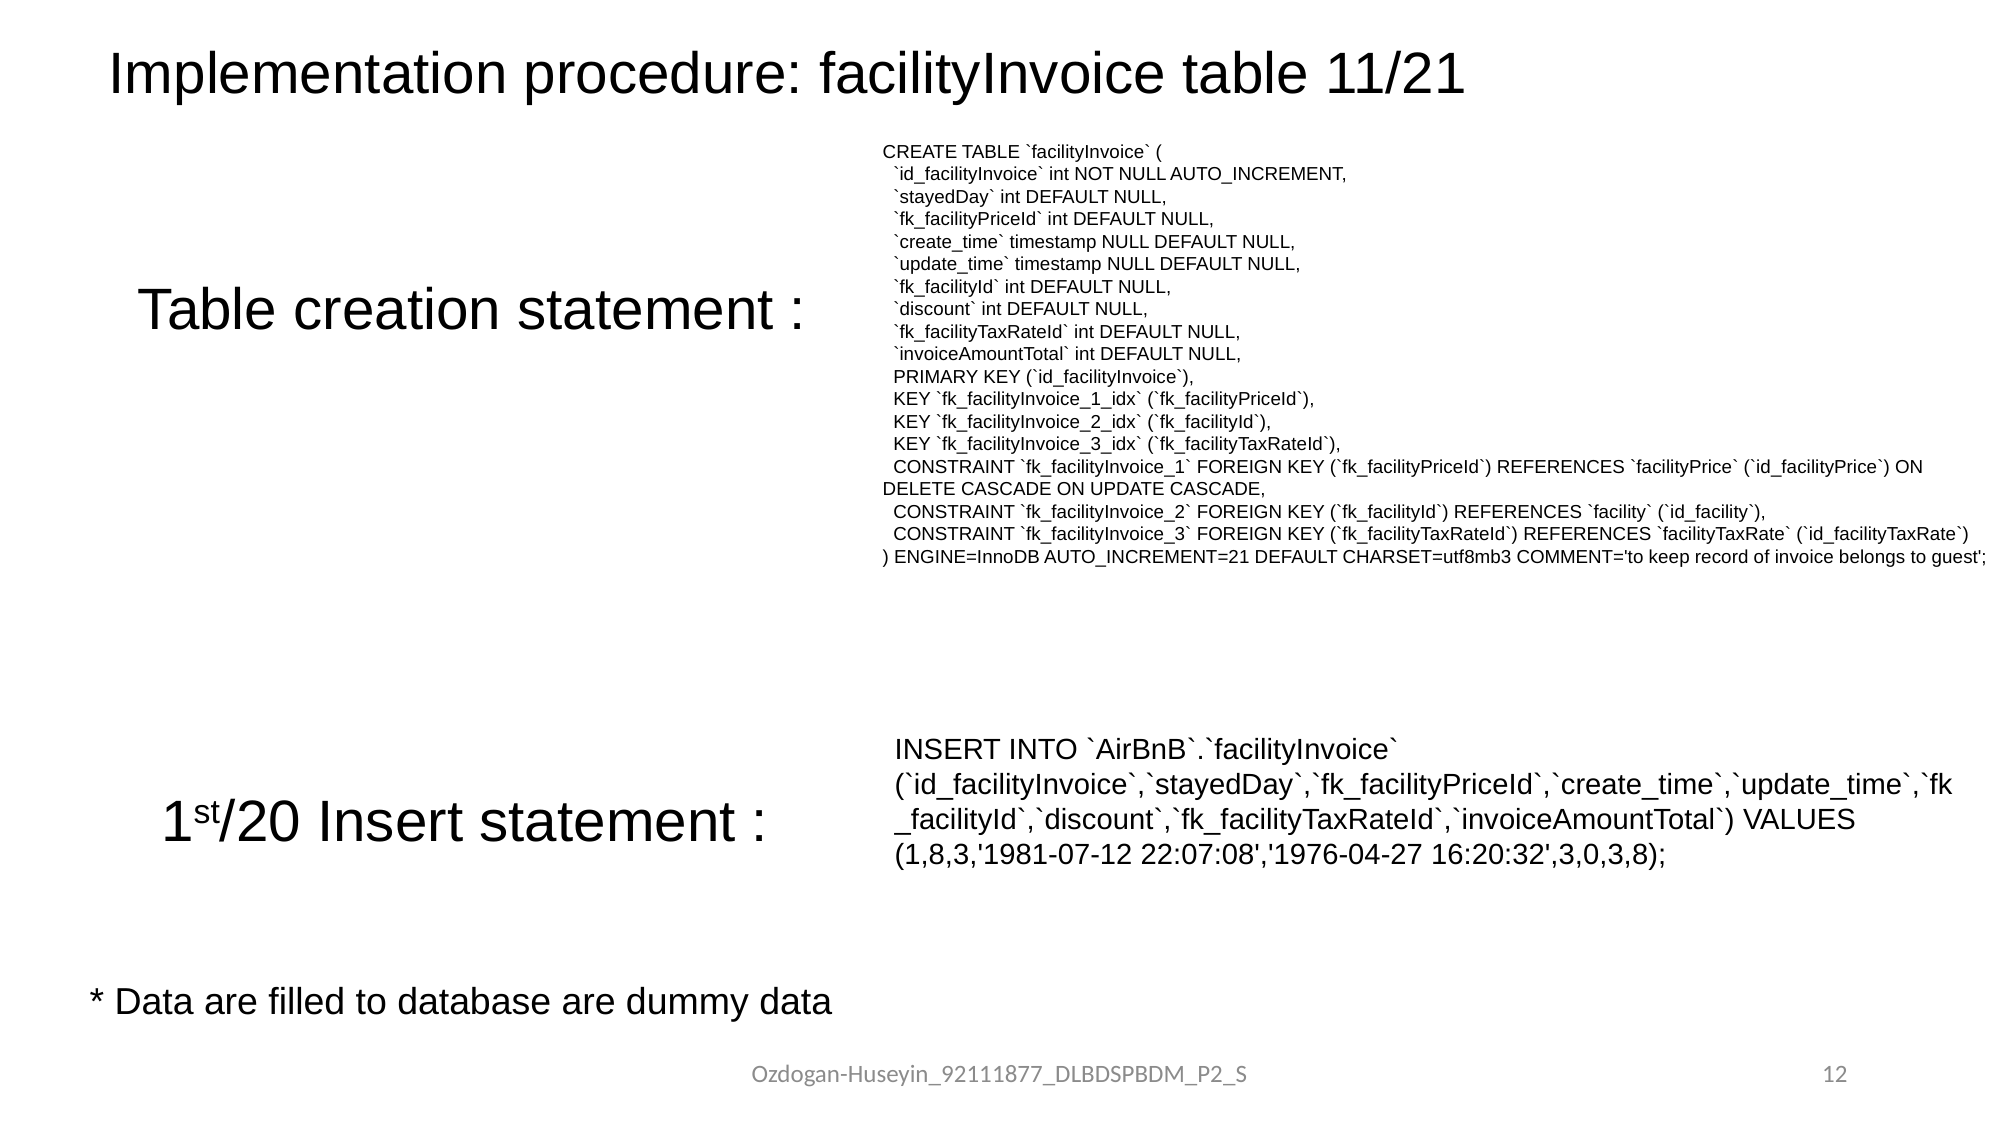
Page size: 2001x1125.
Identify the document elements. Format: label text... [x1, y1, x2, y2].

text_box CREATE TABLE `facilityInvoice` ( `id_facilityInvoice` int NOT NULL AUTO_INCREMENT, `stayedDay` int DEFAULT NULL, `fk_facilityPriceId` int DEFAULT NULL, `create_time` timestamp NULL DEFAULT NULL, `update_time` timestamp NULL DEFAULT NULL, `fk_facilityId` int DEFAULT NULL, `discount` int DEFAULT NULL, `fk_facilityTaxRateId` int DEFAULT NULL, `invoiceAmountTotal` int DEFAULT NULL, PRIMARY KEY (`id_facilityInvoice`), KEY `fk_facilityInvoice_1_idx` (`fk_facilityPriceId`), KEY `fk_facilityInvoice_2_idx` (`fk_facilityId`), KEY `fk_facilityInvoice_3_idx` (`fk_facilityTaxRateId`), CONSTRAINT `fk_facilityInvoice_1` FOREIGN KEY (`fk_facilityPriceId`) REFERENCES `facilityPrice` (`id_facilityPrice`) ON DELETE CASCADE ON UPDATE CASCADE, CONSTRAINT `fk_facilityInvoice_2` FOREIGN KEY (`fk_facilityId`) REFERENCES `facility` (`id_facility`), CONSTRAINT `fk_facilityInvoice_3` FOREIGN KEY (`fk_facilityTaxRateId`) REFERENCES `facilityTaxRate` (`id_facilityTaxRate`) ) ENGINE=InnoDB AUTO_INCREMENT=21 DEFAULT CHARSET=utf8mb3 COMMENT='to keep record of invoice belongs to guest'; [882, 117, 2000, 589]
text_box INSERT INTO `AirBnB`.`facilityInvoice` (`id_facilityInvoice`,`stayedDay`,`fk_facilityPriceId`,`create_time`,`update_time`,`fk_facilityId`,`discount`,`fk_facilityTaxRateId`,`invoiceAmountTotal`) VALUES (1,8,3,'1981-07-12 22:07:08','1976-04-27 16:20:32',3,0,3,8); [894, 623, 1966, 1013]
text_box 1st/20 Insert statement : [58, 788, 872, 848]
slide_number 12 [1412, 1042, 1863, 1103]
text_box * Data are filled to database are dummy data [86, 956, 836, 1043]
footer Ozdogan-Huseyin_92111877_DLBDSPBDM_P2_S [662, 1042, 1338, 1103]
title Implementation procedure: facilityInvoice table 11/21 [35, 35, 1542, 106]
text_box Table creation statement : [66, 277, 879, 336]
